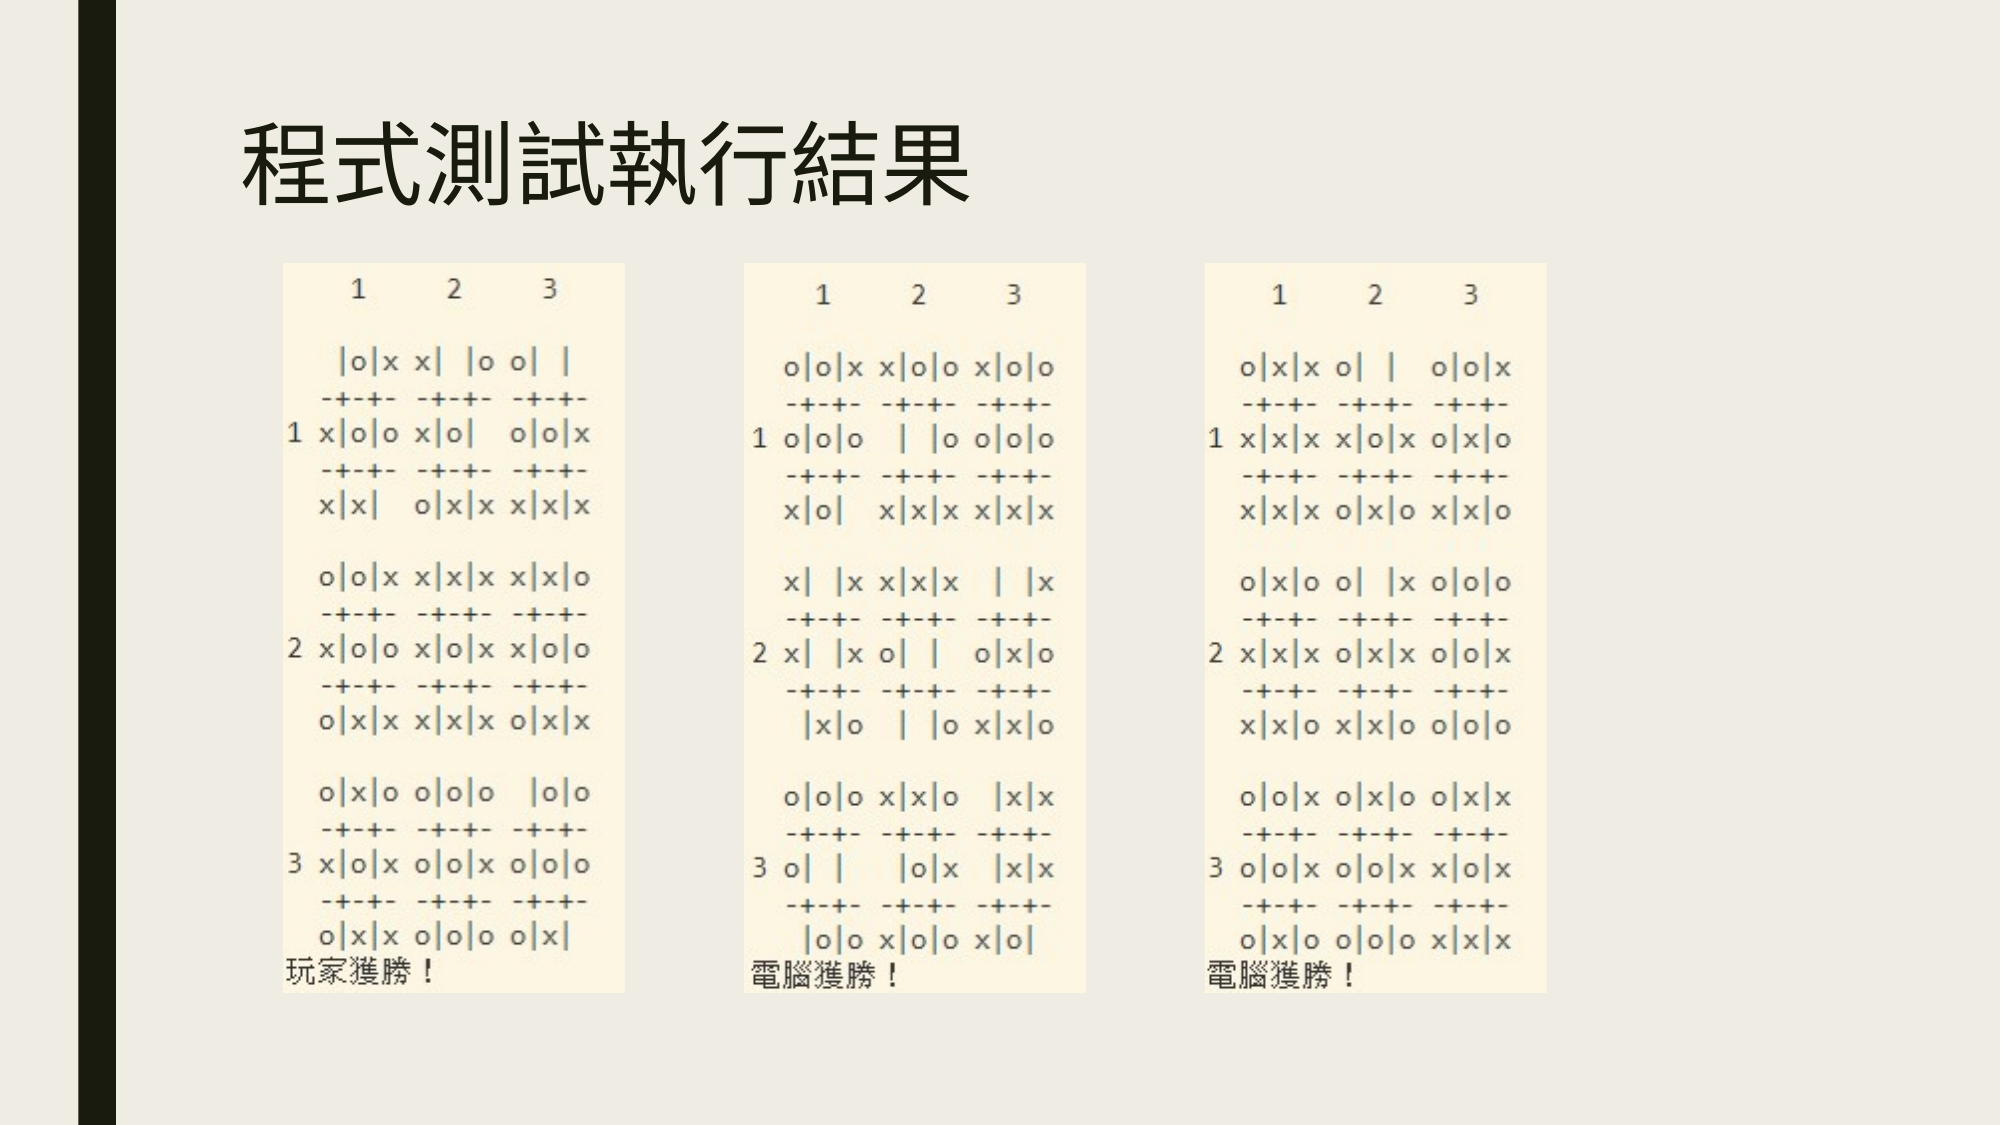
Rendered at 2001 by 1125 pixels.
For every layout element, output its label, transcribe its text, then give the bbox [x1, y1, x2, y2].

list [283, 263, 626, 993]
title 程式測試執行結果 [225, 112, 1800, 264]
picture [1204, 263, 1547, 993]
picture [744, 263, 1086, 993]
